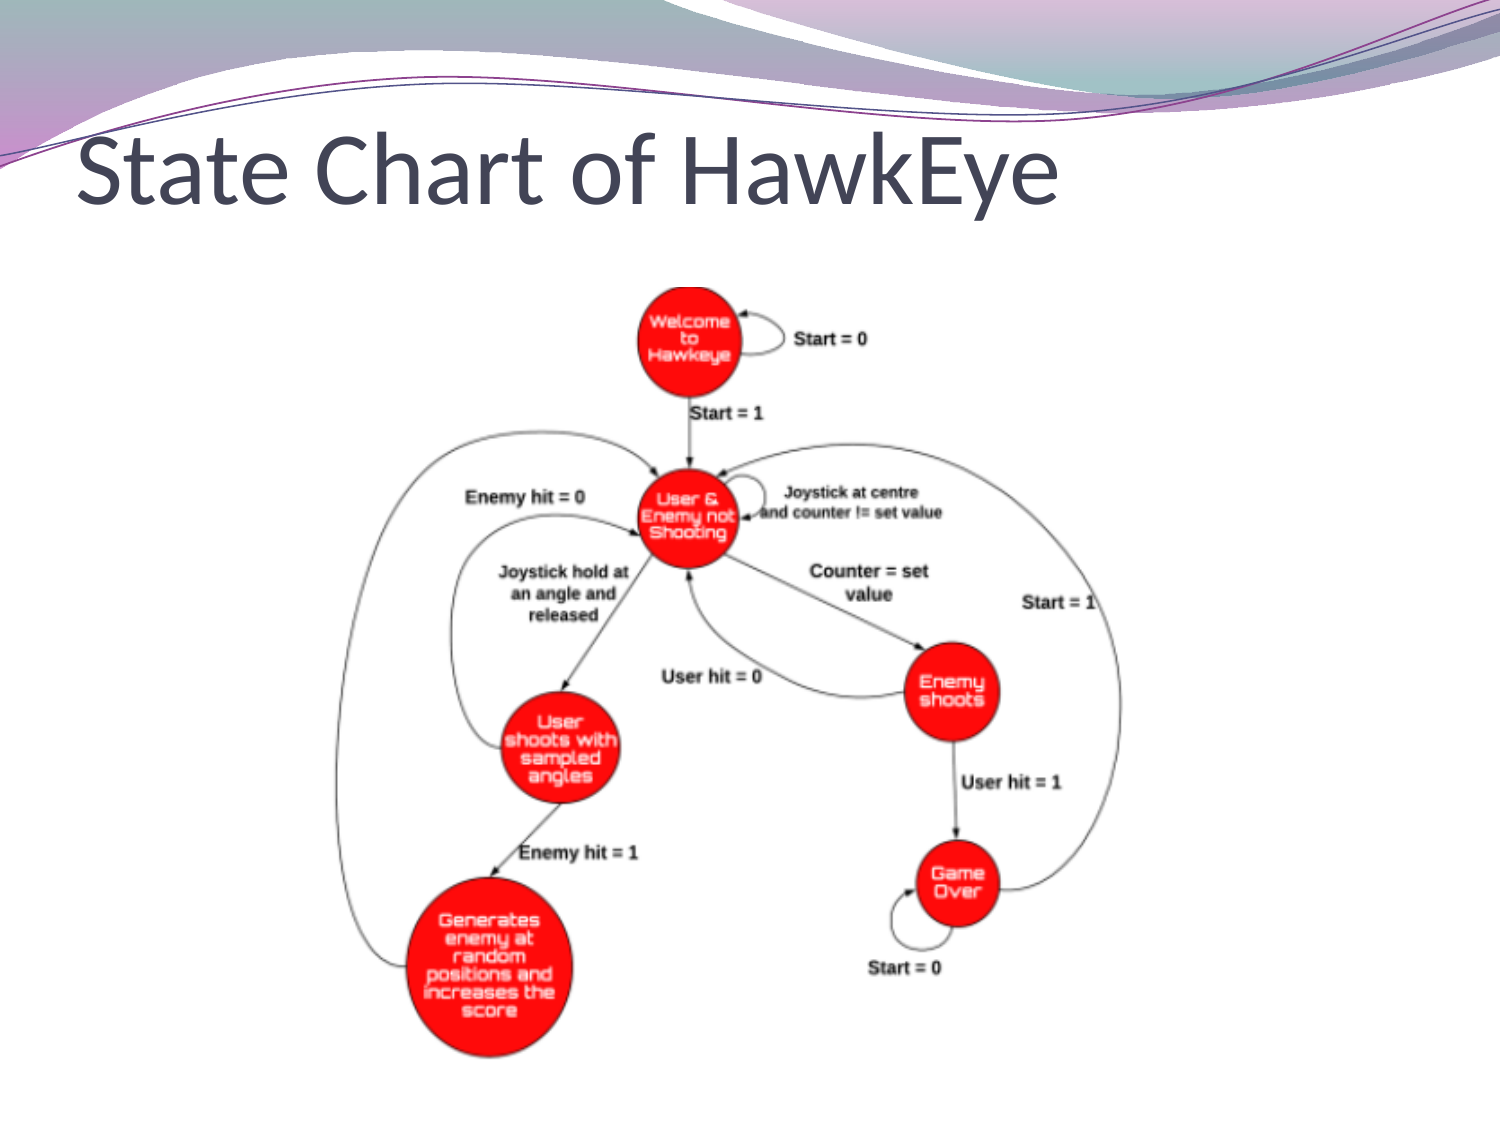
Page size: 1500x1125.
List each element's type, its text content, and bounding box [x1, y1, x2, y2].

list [239, 287, 1213, 1063]
title State Chart of HawkEye [75, 87, 1425, 225]
